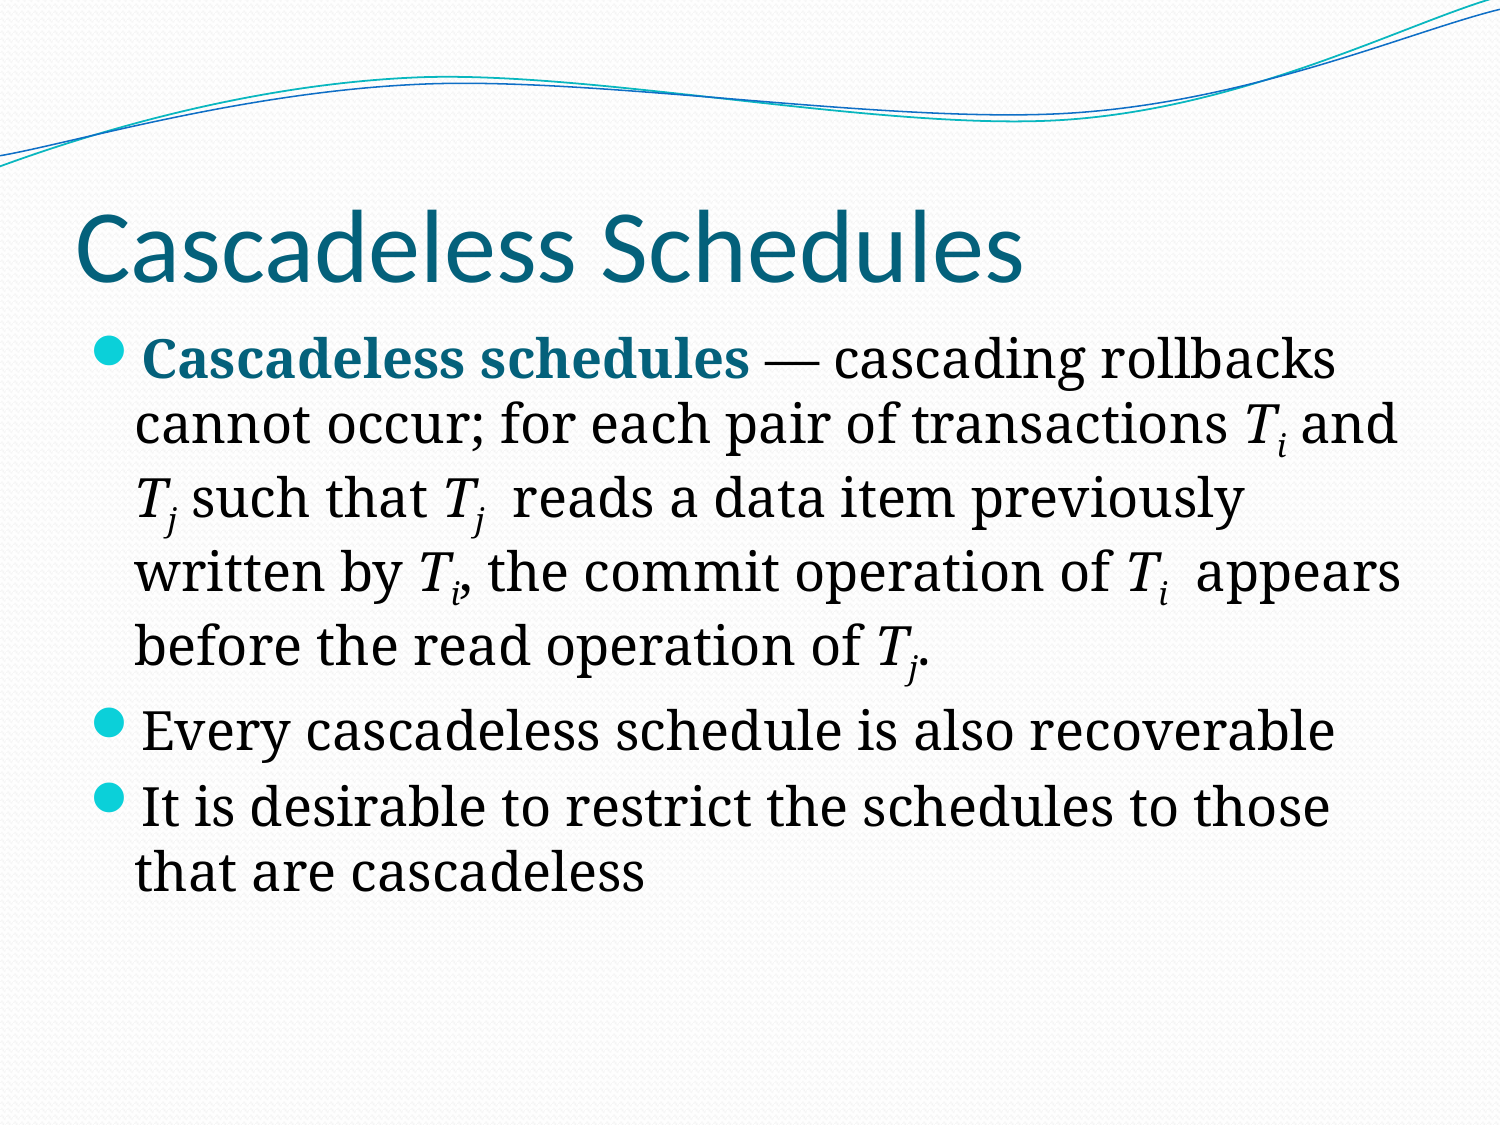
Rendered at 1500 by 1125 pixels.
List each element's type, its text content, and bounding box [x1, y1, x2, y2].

title Cascadeless Schedules [75, 115, 1425, 303]
list Cascadeless schedules — cascading rollbacks cannot occur; for each pair of transactions Ti and Tj such that Tj reads a data item previously written by Ti, the commit operation of Ti appears before the read operation of Tj. Every cascadeless schedule is also recoverable It is desirable to restrict the schedules to those that are cascadeless [75, 317, 1425, 1038]
